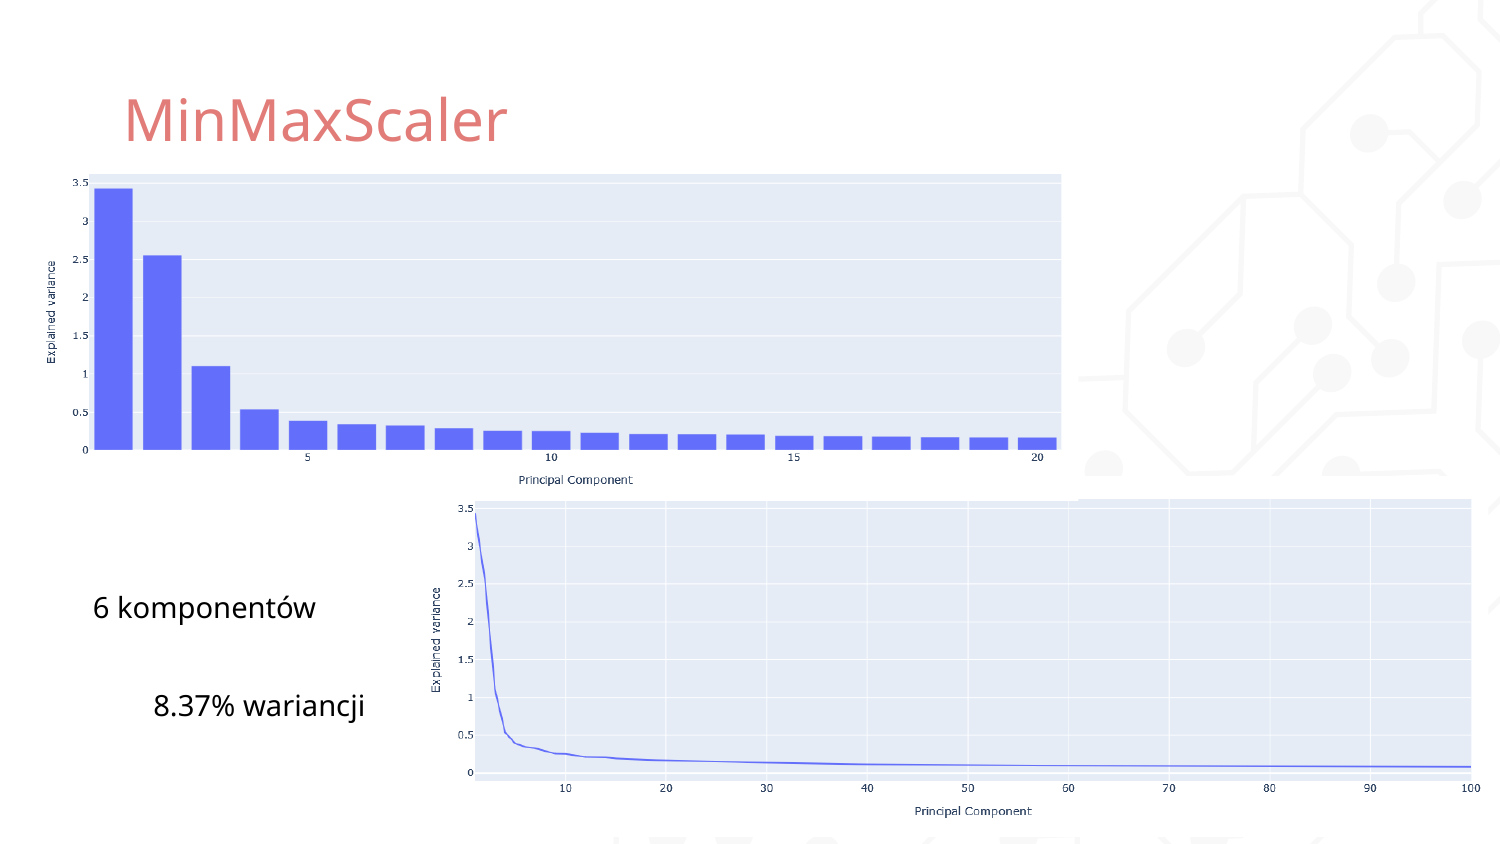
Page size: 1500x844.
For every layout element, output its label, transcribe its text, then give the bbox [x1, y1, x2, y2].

text_box 6 komponentów [77, 574, 404, 640]
text_box 8.37% wariancji [138, 672, 404, 738]
picture [35, 148, 1489, 837]
title MinMaxScaler [108, 68, 888, 147]
